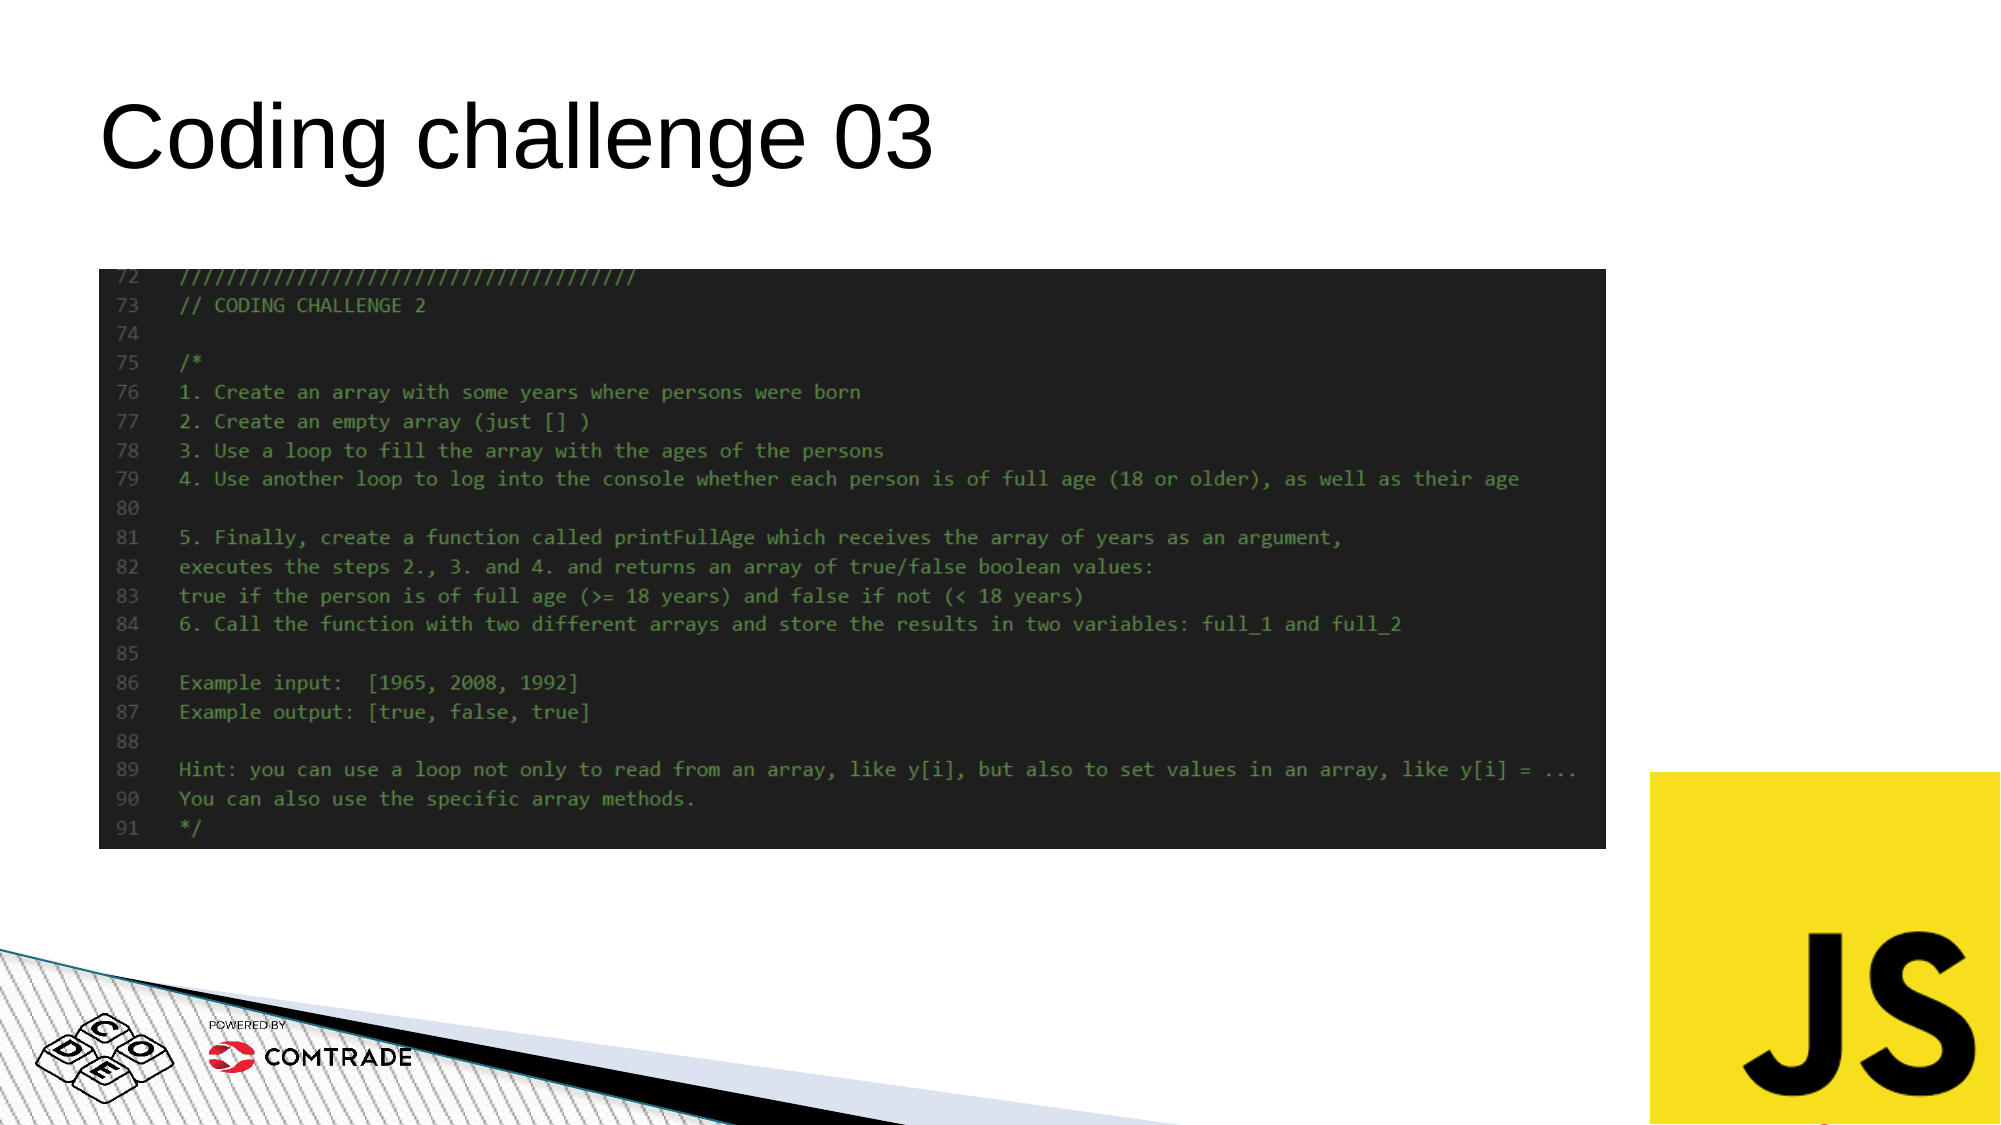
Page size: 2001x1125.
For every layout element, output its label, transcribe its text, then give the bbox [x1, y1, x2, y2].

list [99, 269, 1606, 849]
picture [1649, 772, 2001, 1125]
title Coding challenge 03 [99, 44, 1900, 233]
picture [0, 952, 724, 1125]
